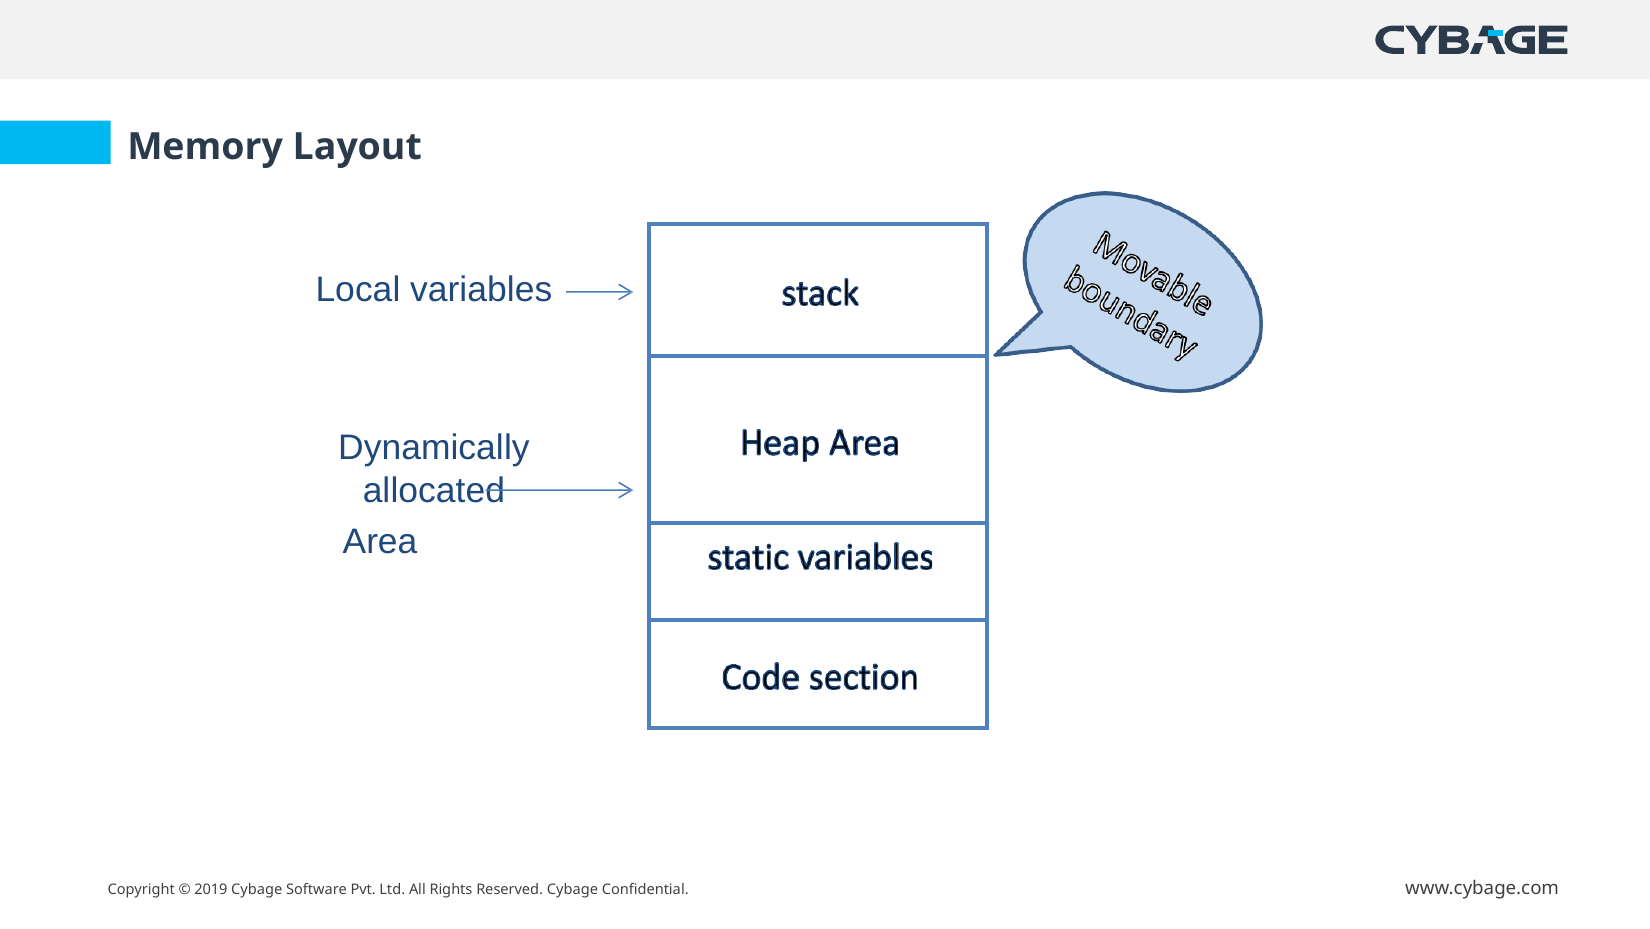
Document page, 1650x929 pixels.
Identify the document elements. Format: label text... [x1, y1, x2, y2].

text_box [0, 118, 110, 166]
text_box Memory Layout [110, 114, 775, 190]
table_cell [651, 622, 985, 726]
text_box [782, 278, 859, 306]
table_cell [651, 358, 985, 521]
text_box [485, 481, 634, 499]
text_box [993, 191, 1263, 393]
text_box [566, 283, 634, 301]
text_box Local variables Dynamically allocated Area [263, 264, 611, 561]
table_cell [651, 525, 985, 618]
table_header [651, 226, 985, 354]
text_box [114, 214, 1515, 802]
